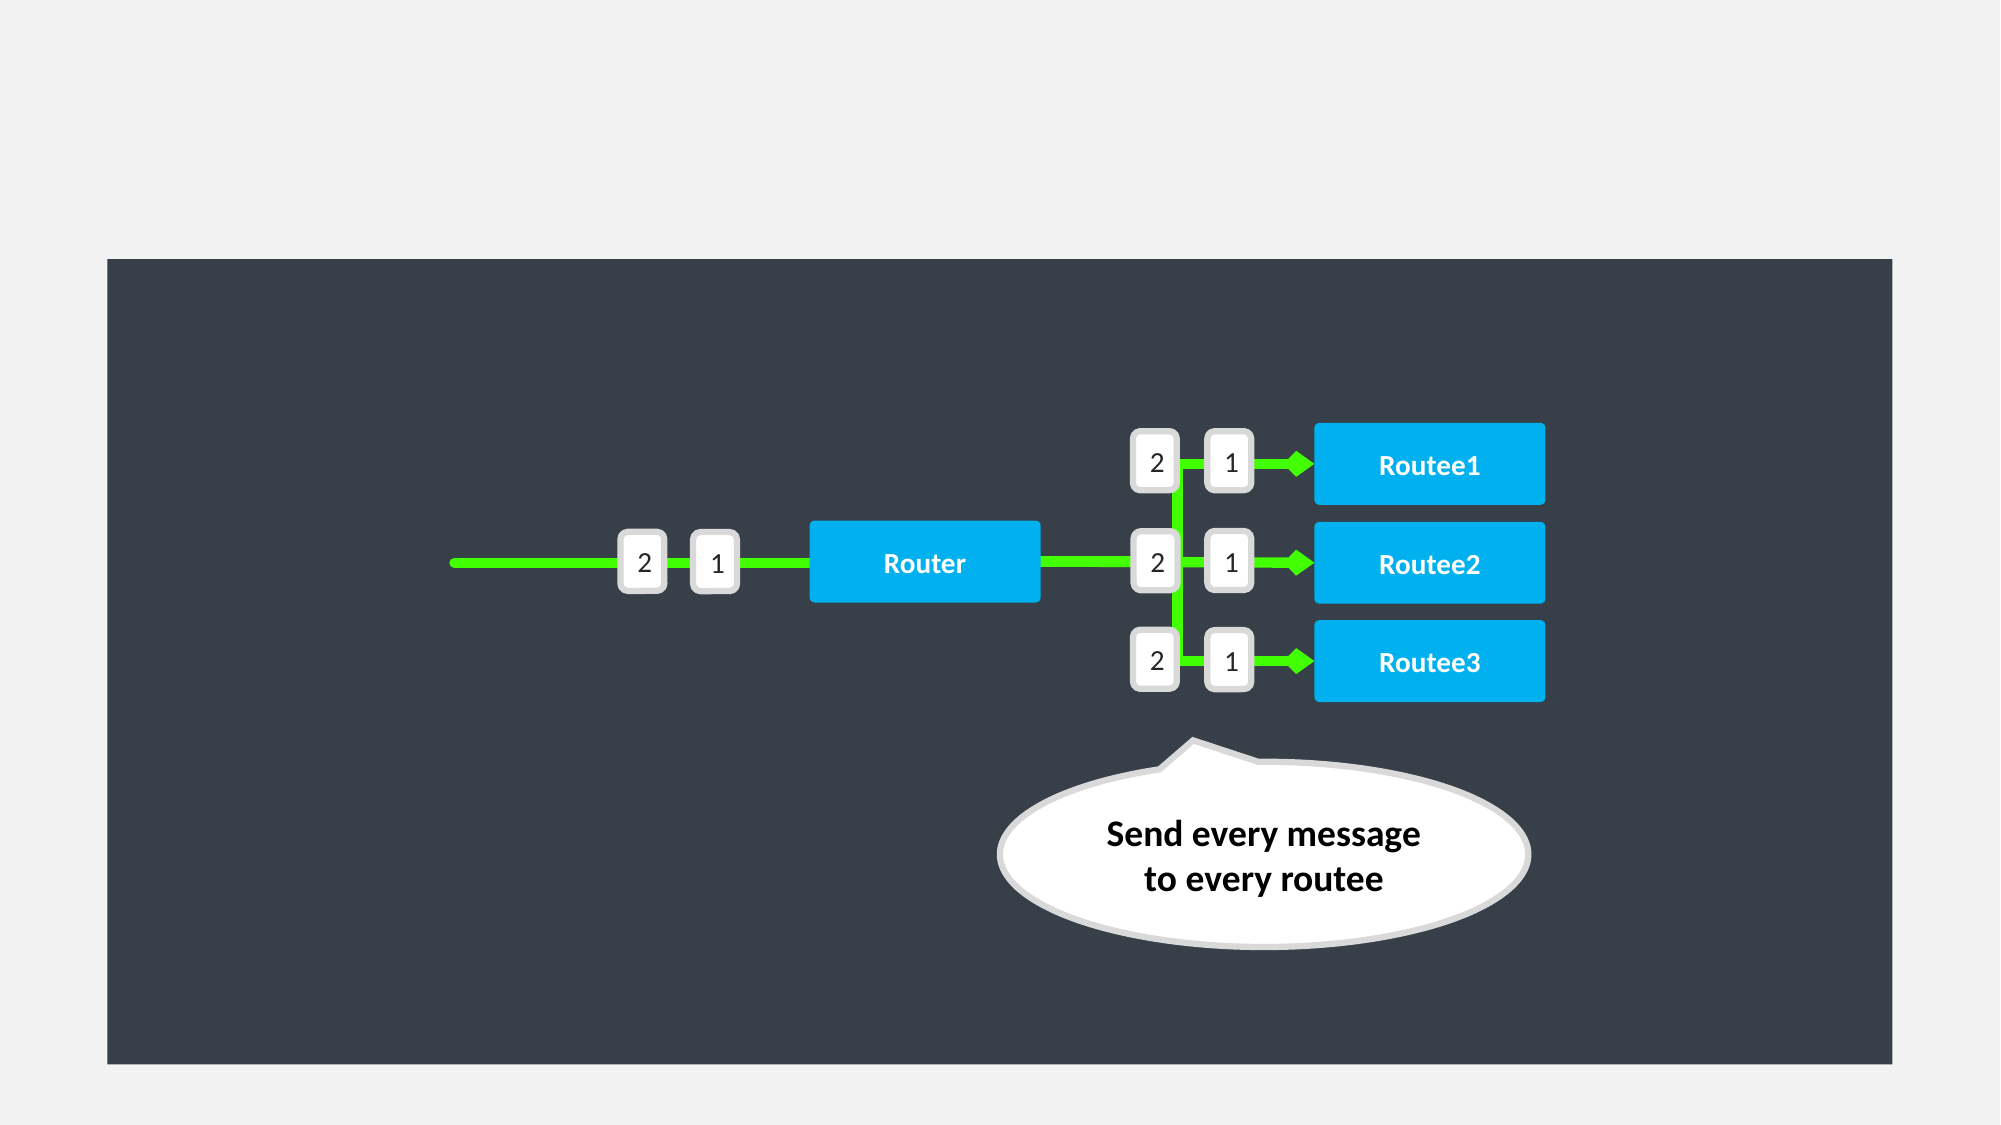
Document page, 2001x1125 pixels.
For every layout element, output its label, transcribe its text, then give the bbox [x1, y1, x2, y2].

text_box Send every message to every routee [998, 739, 1530, 949]
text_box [454, 422, 1546, 703]
text_box [106, 258, 1893, 1065]
